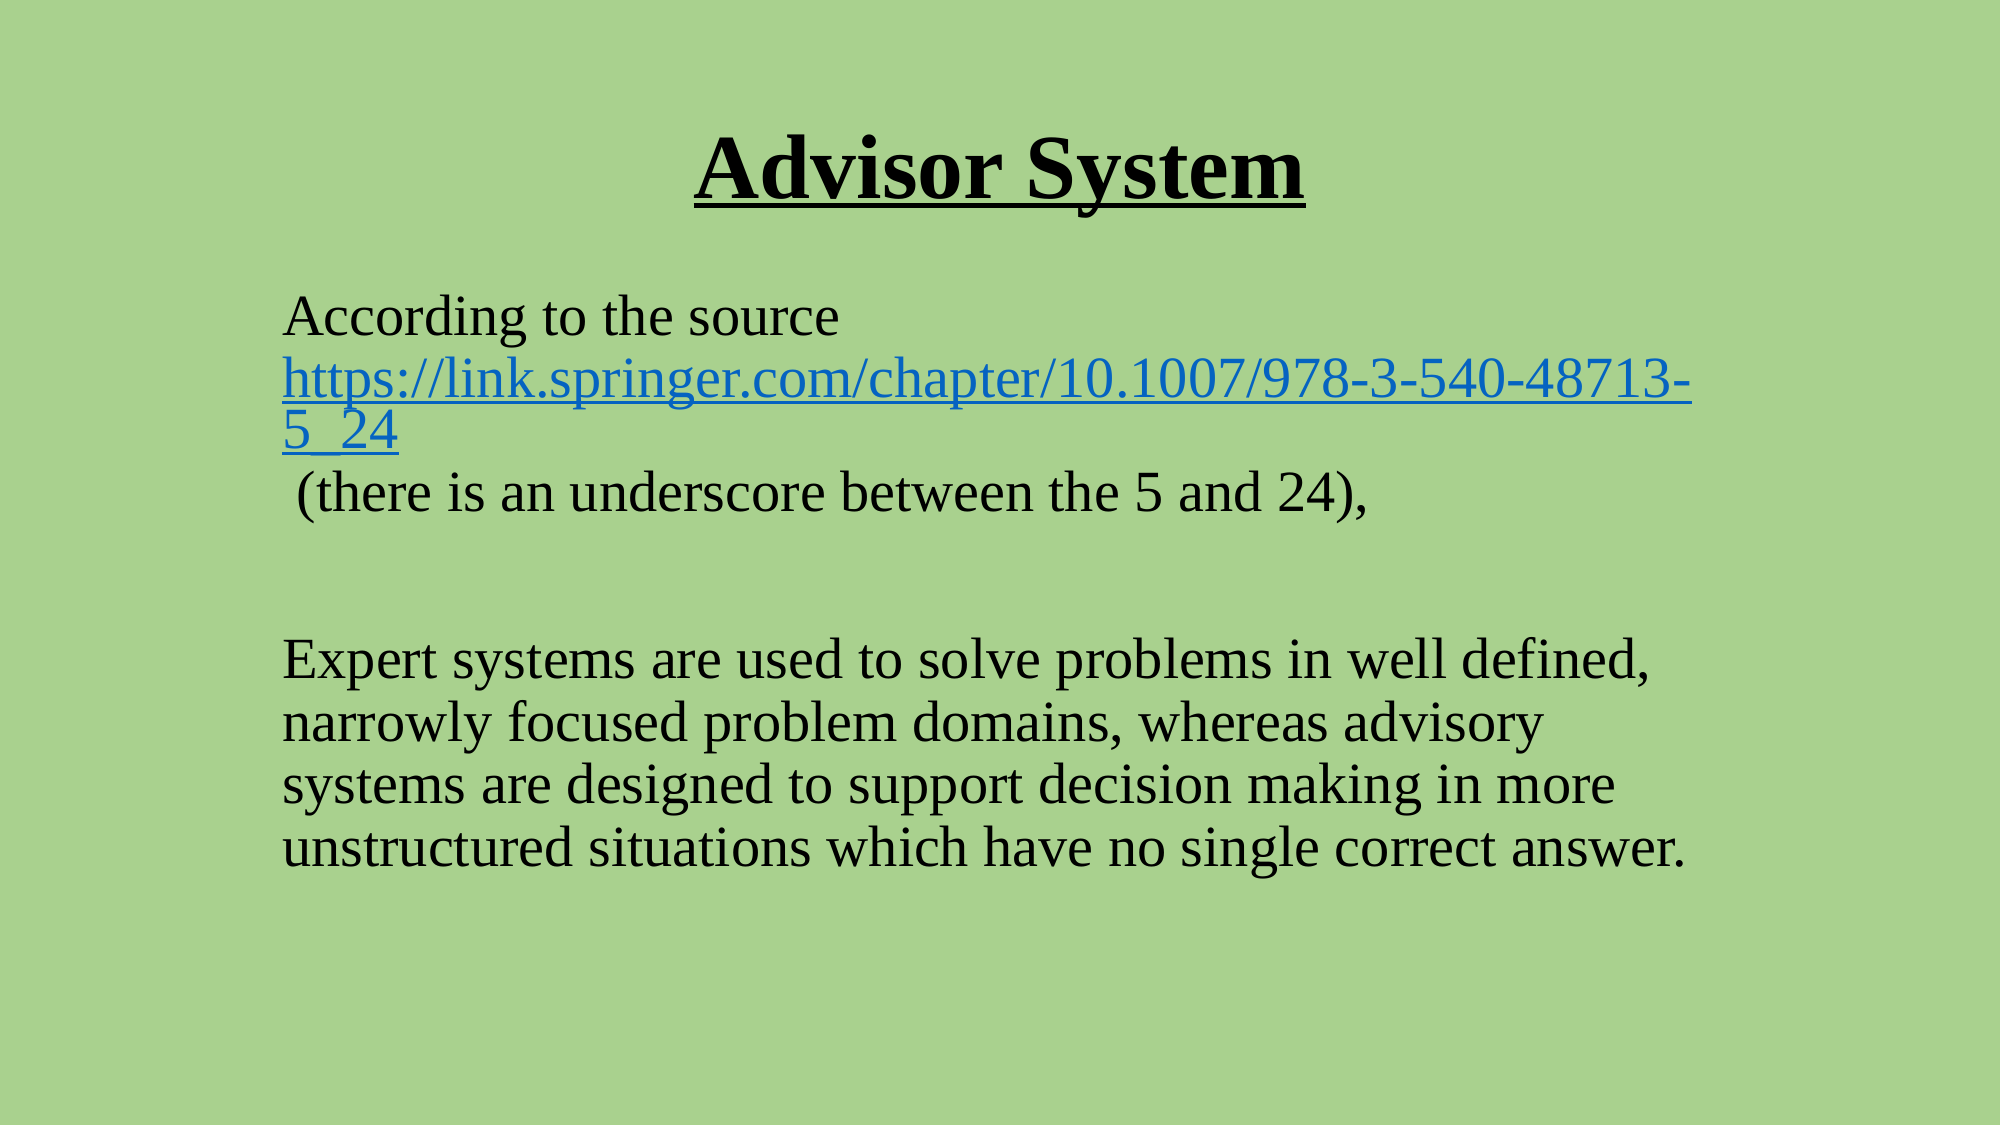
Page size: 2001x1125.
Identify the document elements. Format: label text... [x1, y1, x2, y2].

list According to the source https://link.springer.com/chapter/10.1007/978-3-540-48713-5_24 (there is an underscore between the 5 and 24), Expert systems are used to solve problems in well defined, narrowly focused problem domains, whereas advisory systems are designed to support decision making in more unstructured situations which have no single correct answer. [267, 277, 1733, 992]
title Advisor System [137, 59, 1863, 278]
